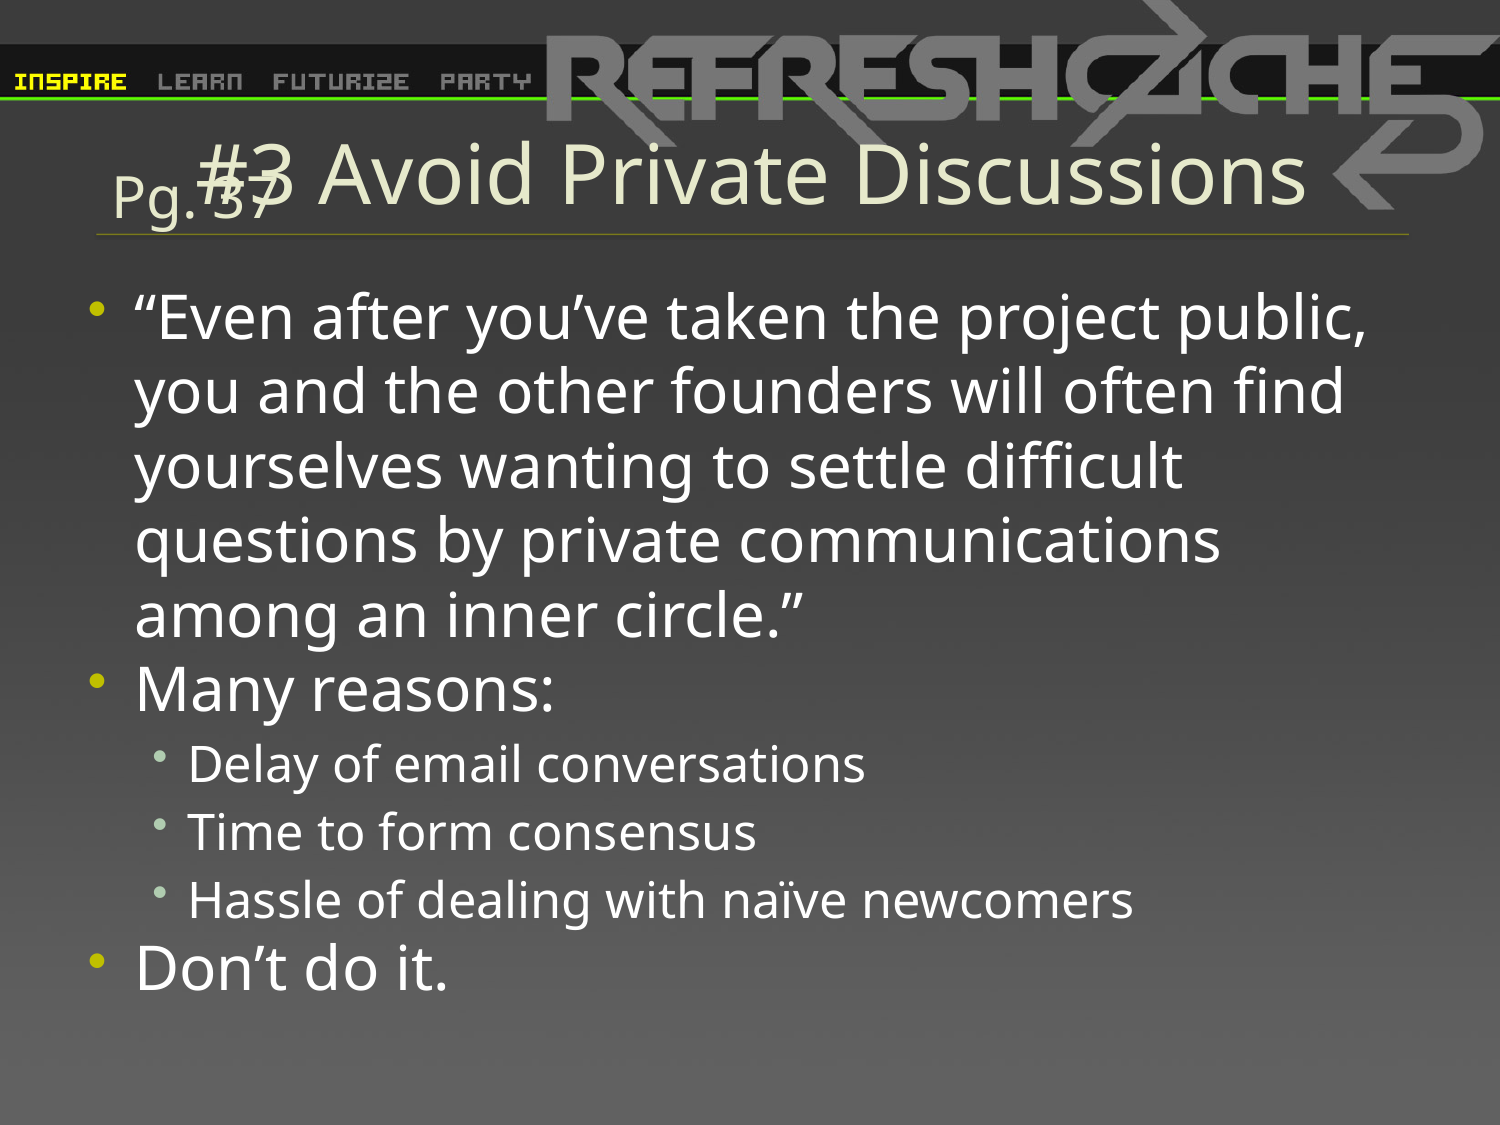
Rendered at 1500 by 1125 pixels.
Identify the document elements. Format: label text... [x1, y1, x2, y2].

text_box Pg. 37 [87, 50, 450, 238]
list “Even after you’ve taken the project public, you and the other founders will often find yourselves wanting to settle difficult questions by private communications among an inner circle.” Many reasons: Delay of email conversations Time to form consensus Hassle of dealing with naïve newcomers Don’t do it. [75, 270, 1425, 1013]
picture [0, 0, 1500, 1125]
title #3 Avoid Private Discussions [75, 41, 1325, 230]
